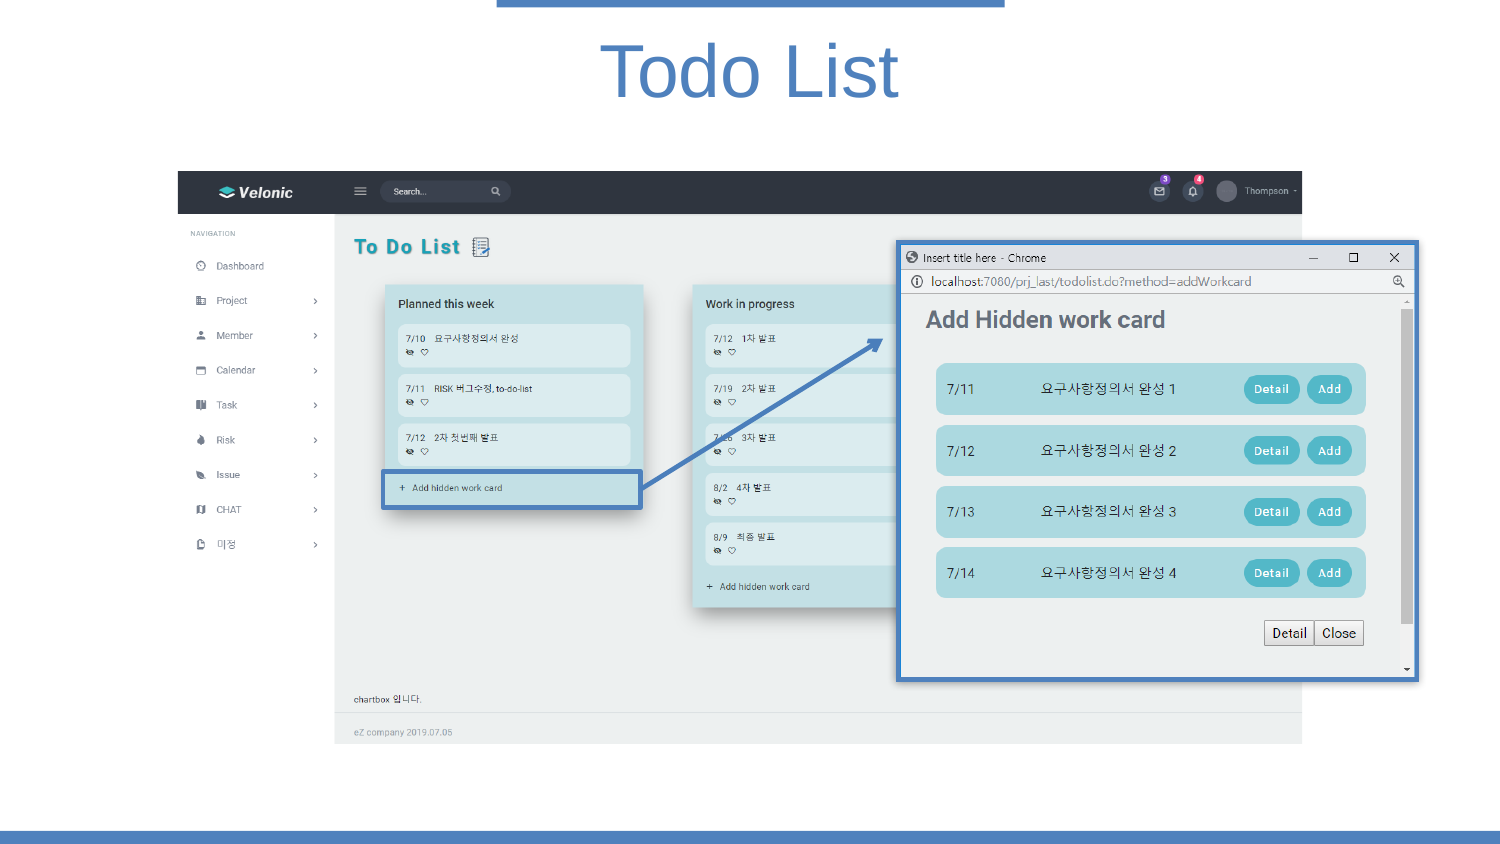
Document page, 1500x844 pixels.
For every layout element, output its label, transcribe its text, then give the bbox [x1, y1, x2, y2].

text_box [640, 338, 884, 490]
picture [177, 170, 1415, 745]
list Todo List [0, 20, 1500, 115]
